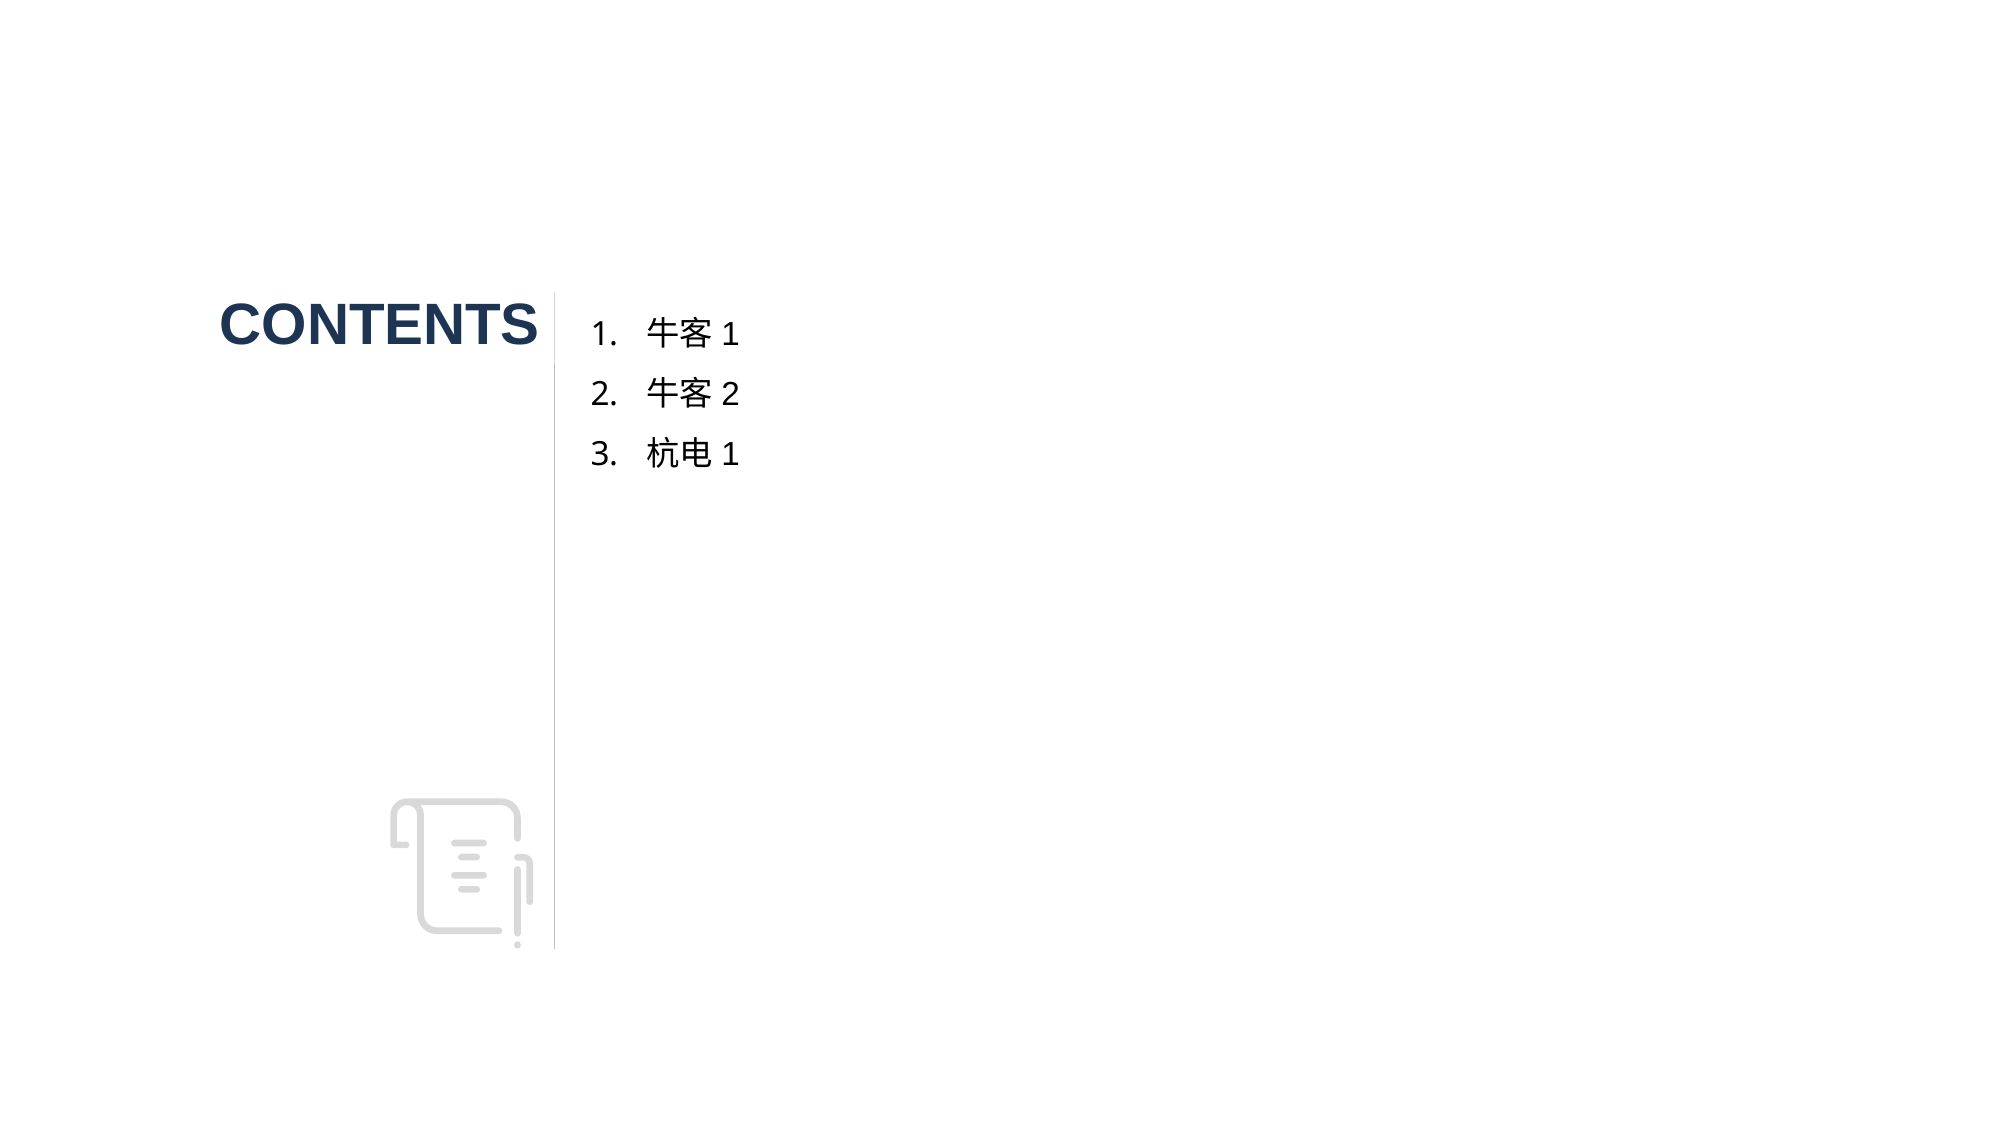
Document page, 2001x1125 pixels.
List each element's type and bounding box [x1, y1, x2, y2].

text_box [124, 278, 1890, 949]
